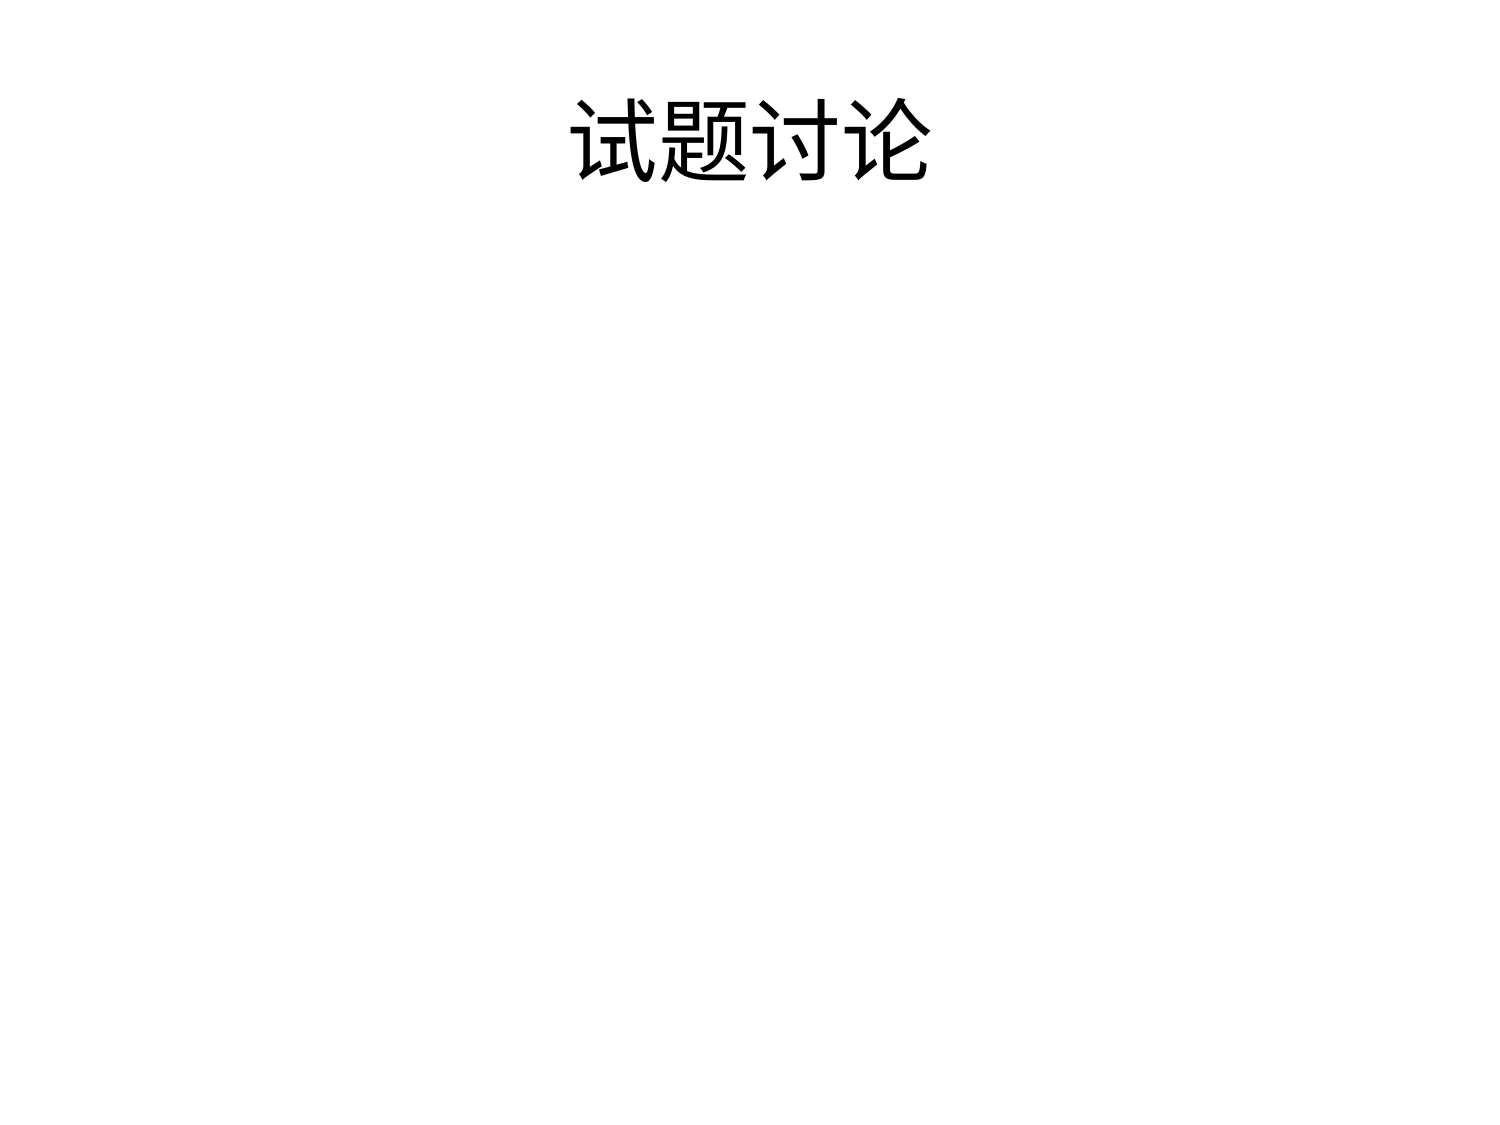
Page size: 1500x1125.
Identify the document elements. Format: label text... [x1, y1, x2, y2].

title 试题讨论 [74, 44, 1426, 233]
